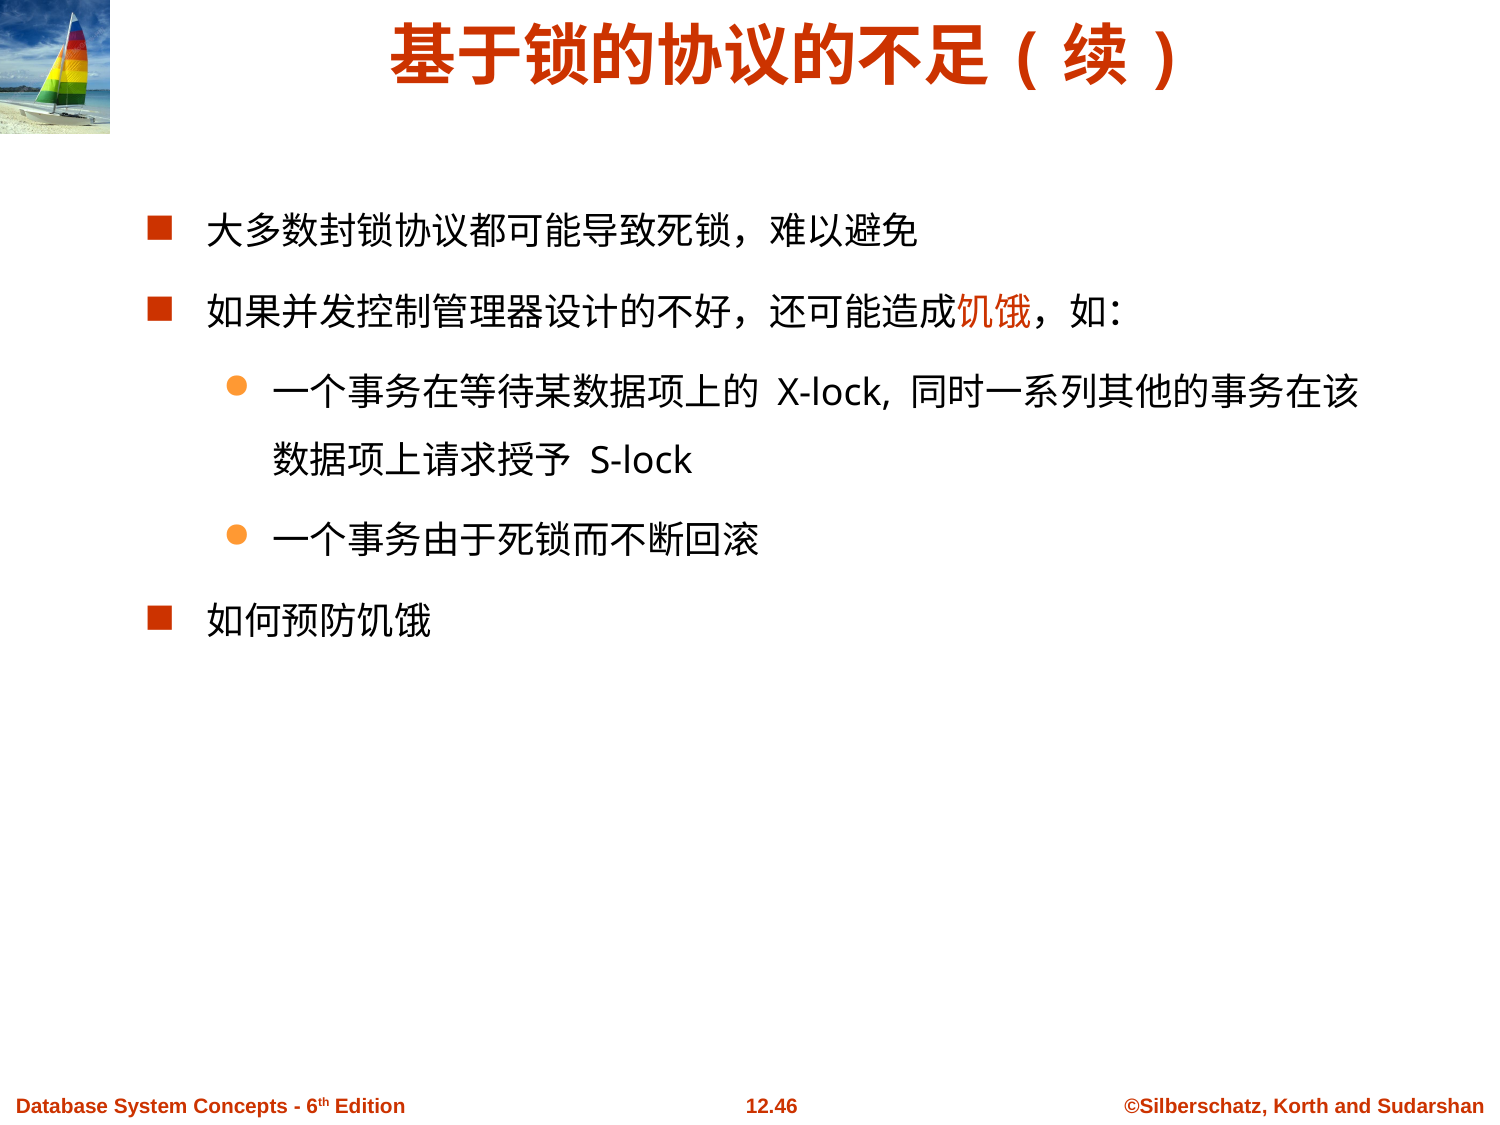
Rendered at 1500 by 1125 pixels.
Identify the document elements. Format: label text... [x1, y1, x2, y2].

list 大多数封锁协议都可能导致死锁，难以避免 如果并发控制管理器设计的不好，还可能造成饥饿，如： 一个事务在等待某数据项上的 X-lock, 同时一系列其他的事务在该数据项上请求授予 S-lock 一个事务由于死锁而不断回滚 如何预防饥饿 [135, 176, 1393, 982]
title 基于锁的协议的不足(续) [124, 0, 1451, 101]
picture [0, 0, 110, 134]
